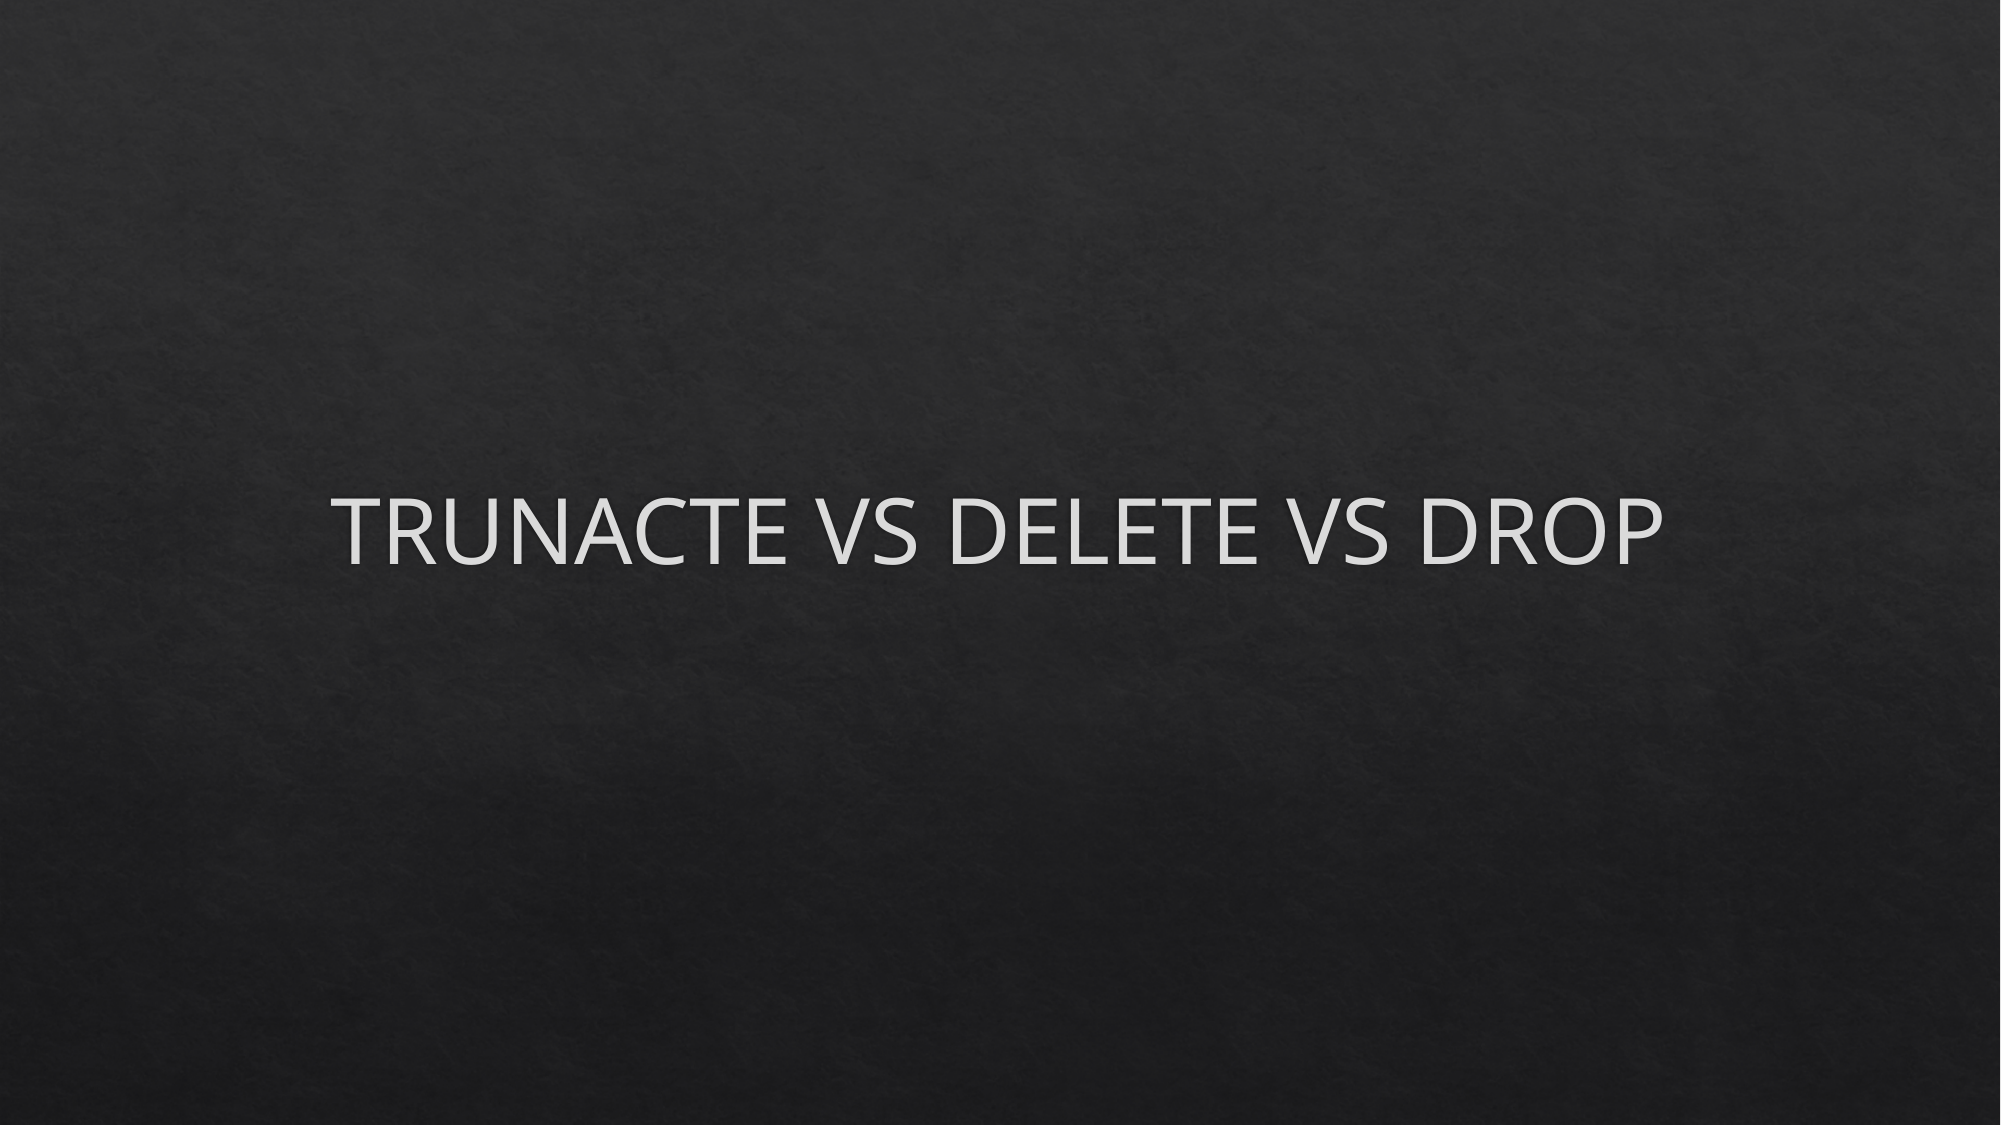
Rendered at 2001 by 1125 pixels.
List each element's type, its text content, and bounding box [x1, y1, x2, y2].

title TRUNACTE VS DELETE VS DROP [224, 290, 1774, 591]
